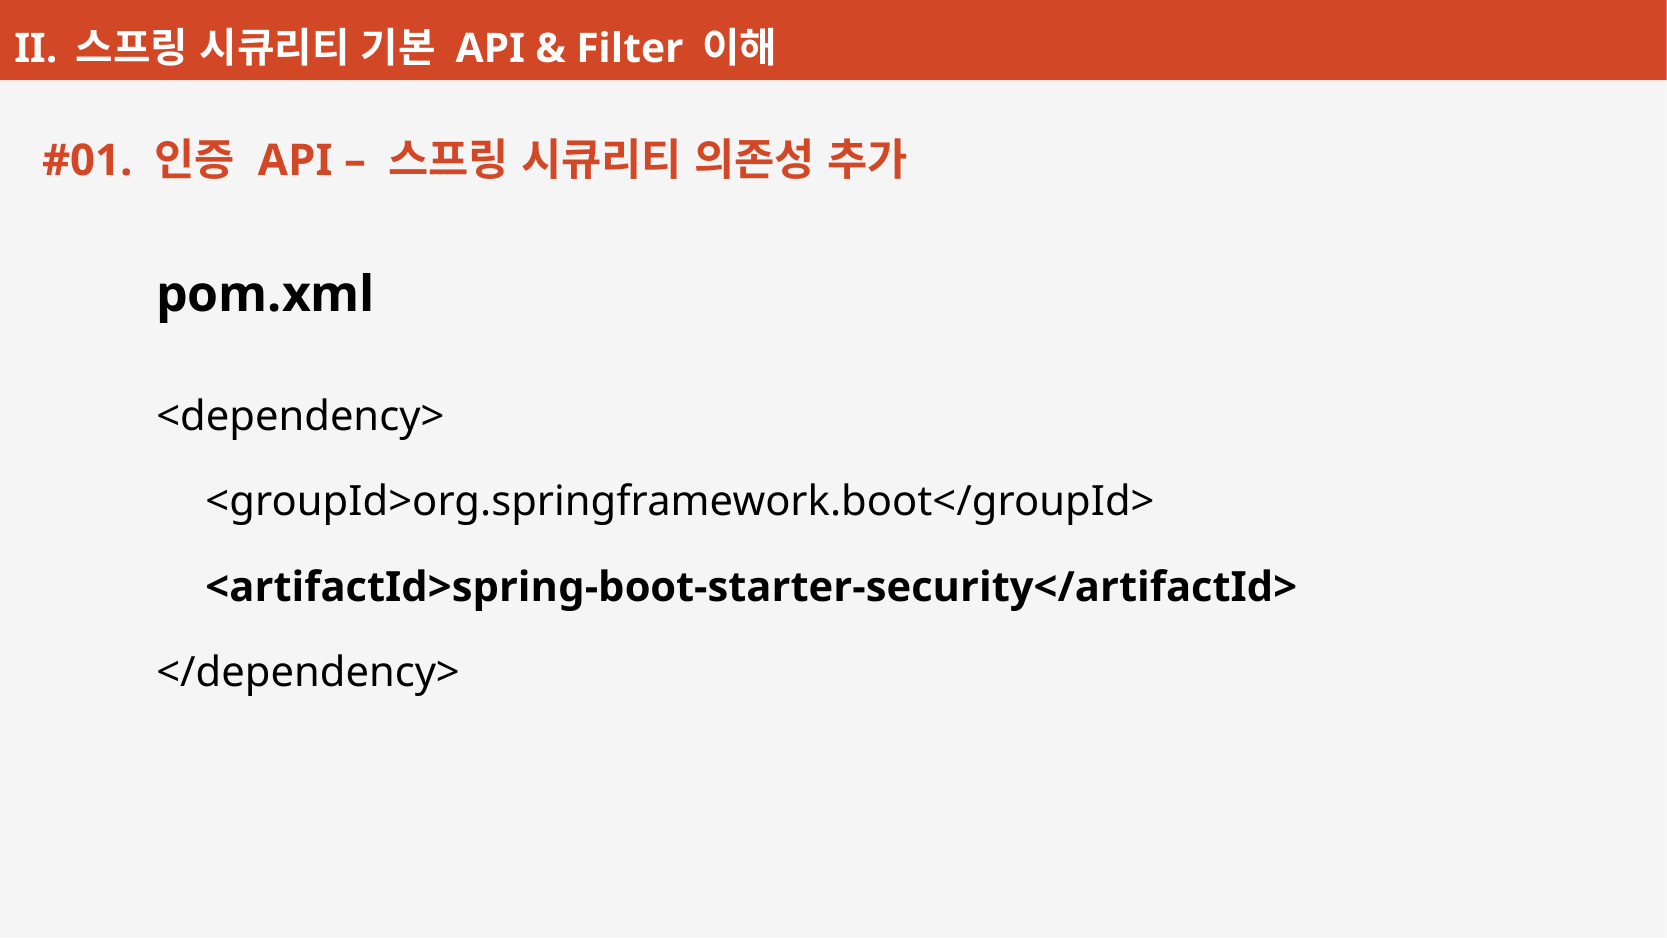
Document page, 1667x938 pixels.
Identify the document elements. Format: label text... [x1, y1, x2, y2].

text_box #01. 인증 API – 스프링 시큐리티 의존성 추가 [27, 124, 923, 192]
text_box pom.xml [141, 254, 518, 330]
text_box <dependency> <groupId>org.springframework.boot</groupId> <artifactId>spring-boot-starter-security</artifactId> </dependency> [141, 356, 1331, 703]
